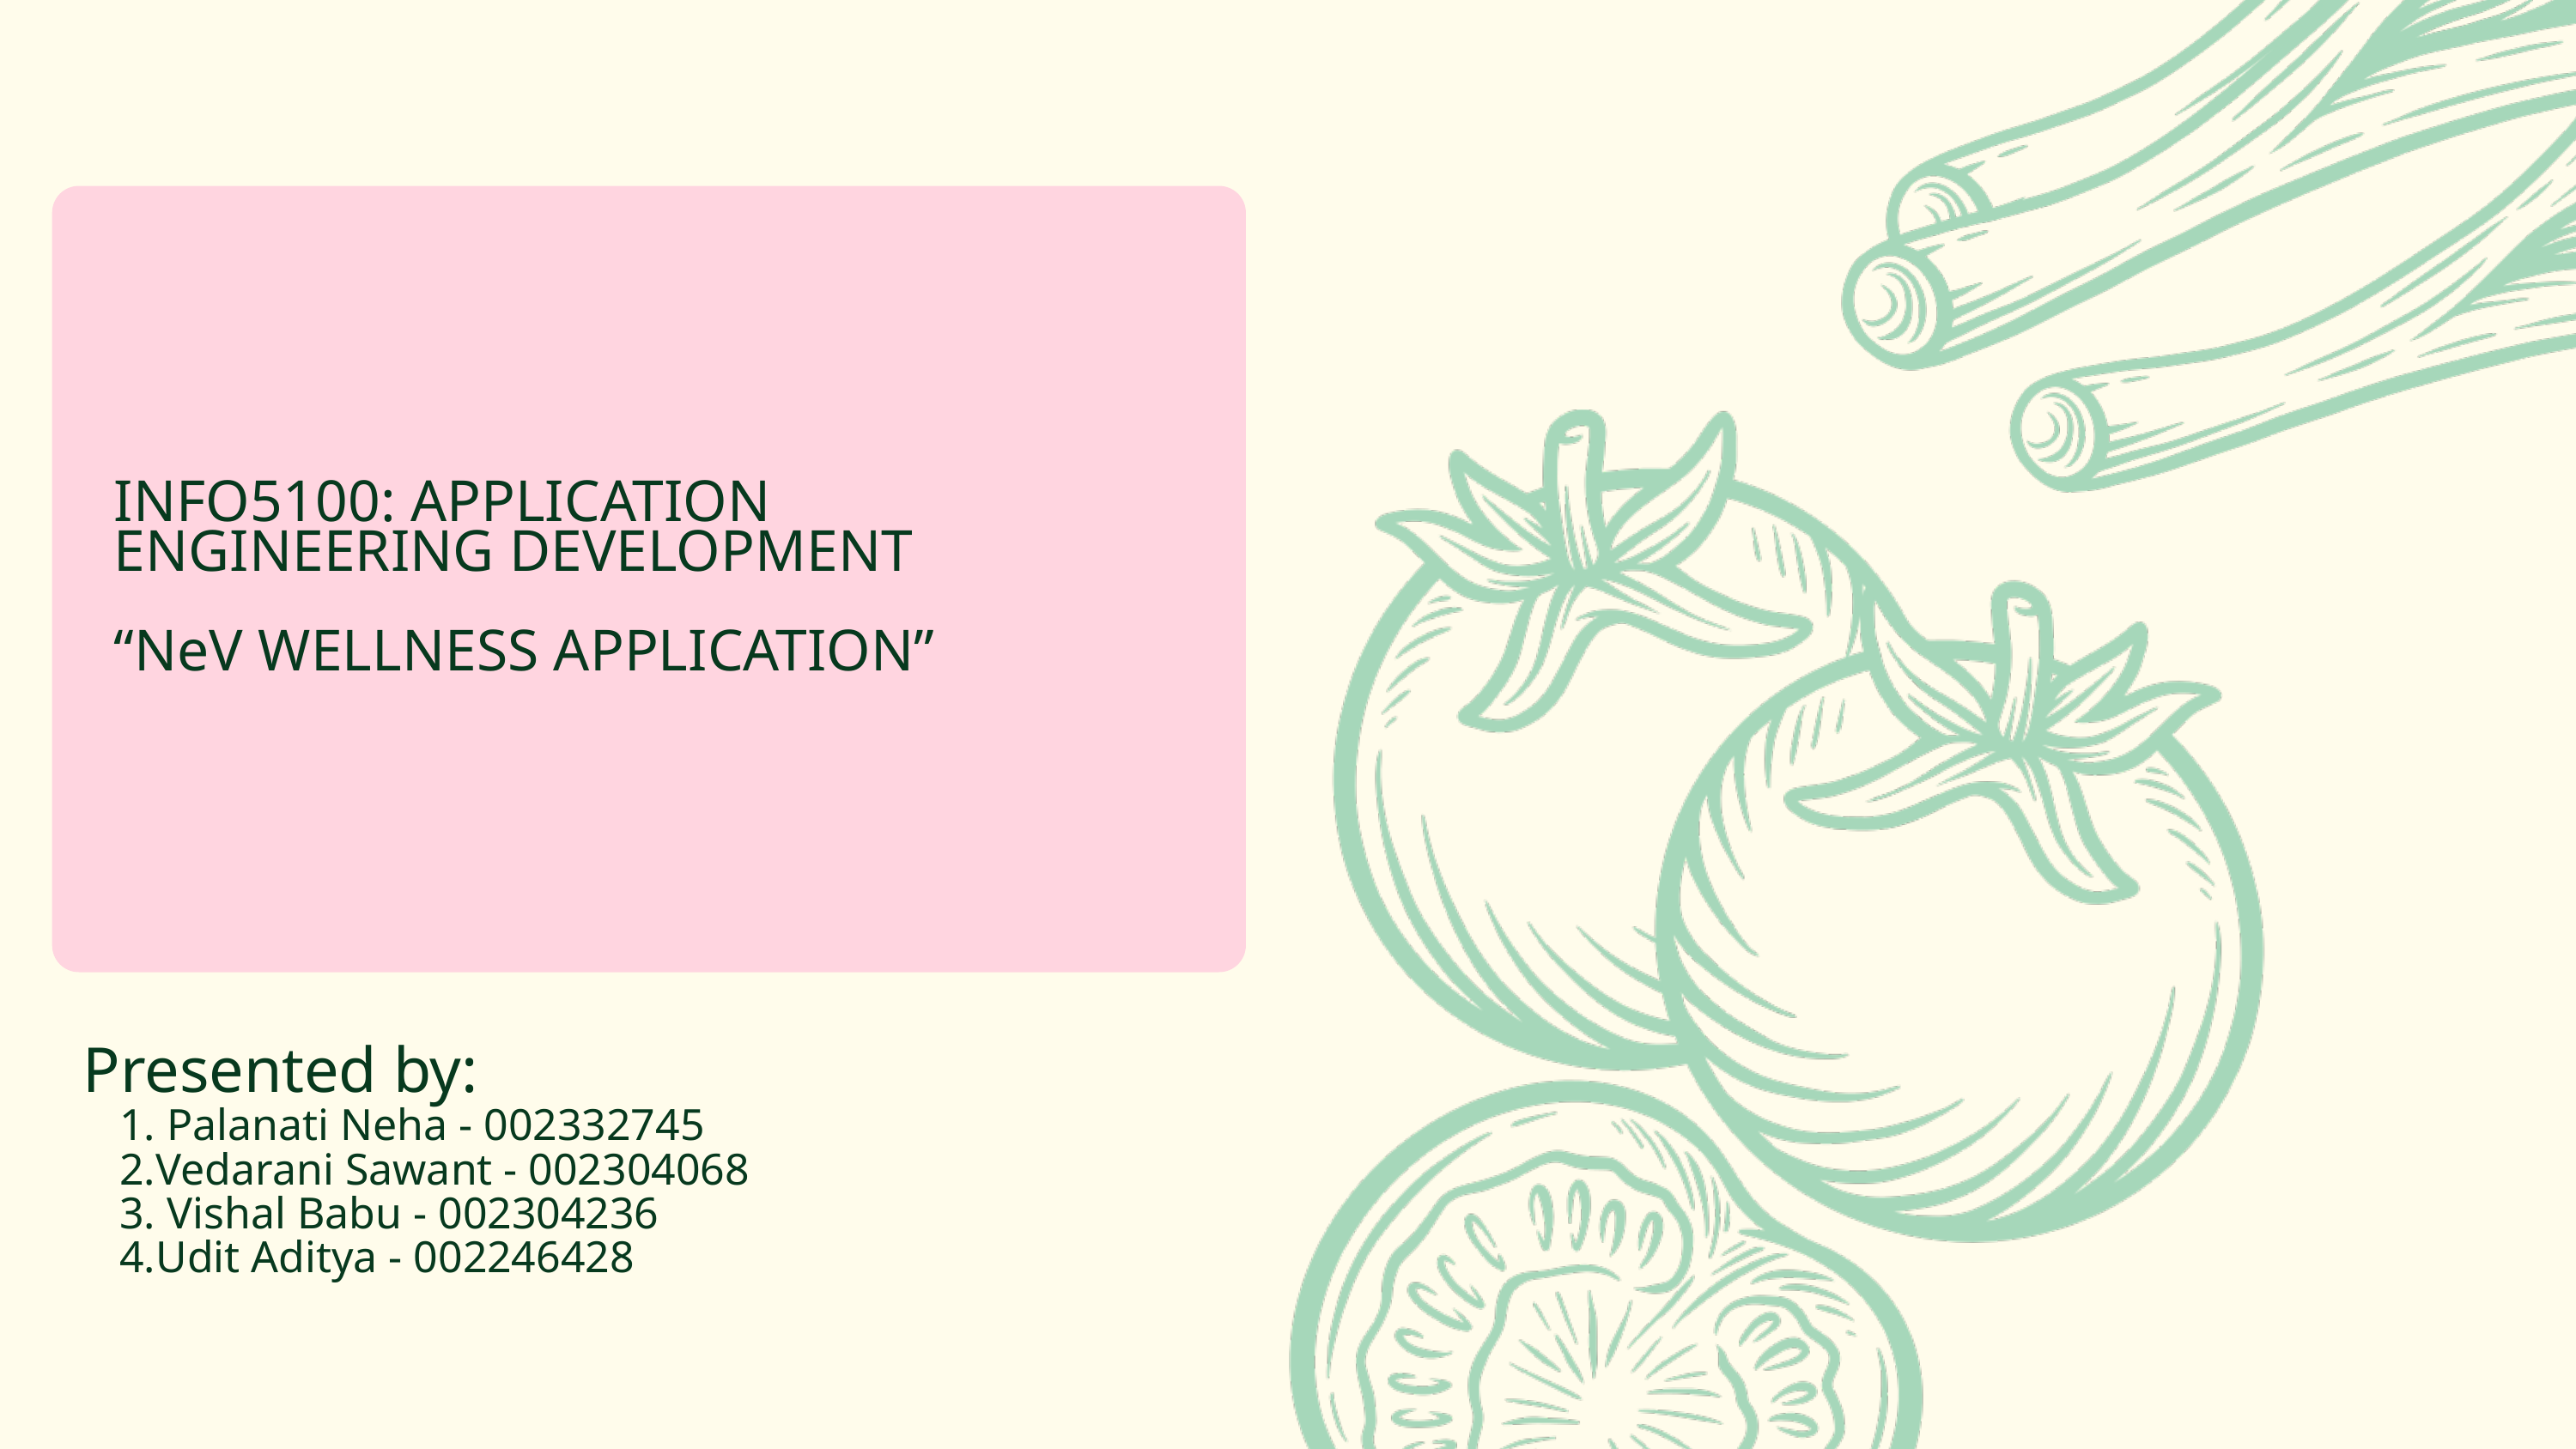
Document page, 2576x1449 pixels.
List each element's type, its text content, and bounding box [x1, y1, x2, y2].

text_box [1839, 0, 2576, 494]
text_box Presented by: Palanati Neha - 002332745 Vedarani Sawant - 002304068 Vishal Babu - 002304236 Udit Aditya - 002246428 [82, 1040, 1098, 1282]
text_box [52, 185, 1247, 973]
text_box [1287, 409, 2268, 1449]
